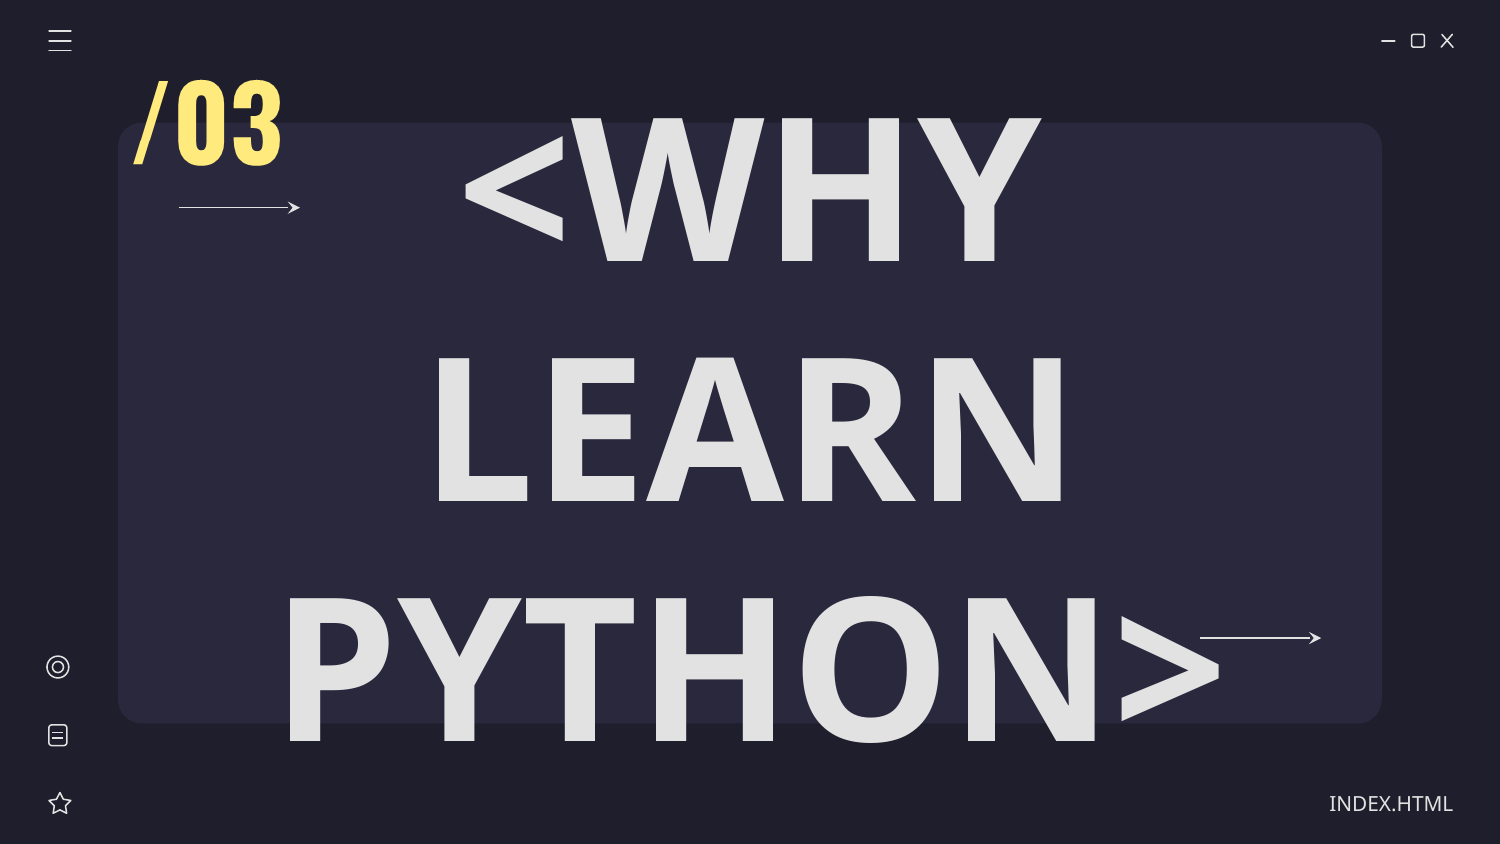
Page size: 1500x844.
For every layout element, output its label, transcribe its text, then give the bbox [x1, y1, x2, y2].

subtitle INDEX.HTML [1278, 780, 1453, 826]
picture [66, 31, 382, 250]
title <WHY LEARN PYTHON> [178, 315, 1322, 529]
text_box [46, 655, 72, 814]
text_box [46, 27, 74, 31]
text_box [48, 30, 67, 51]
